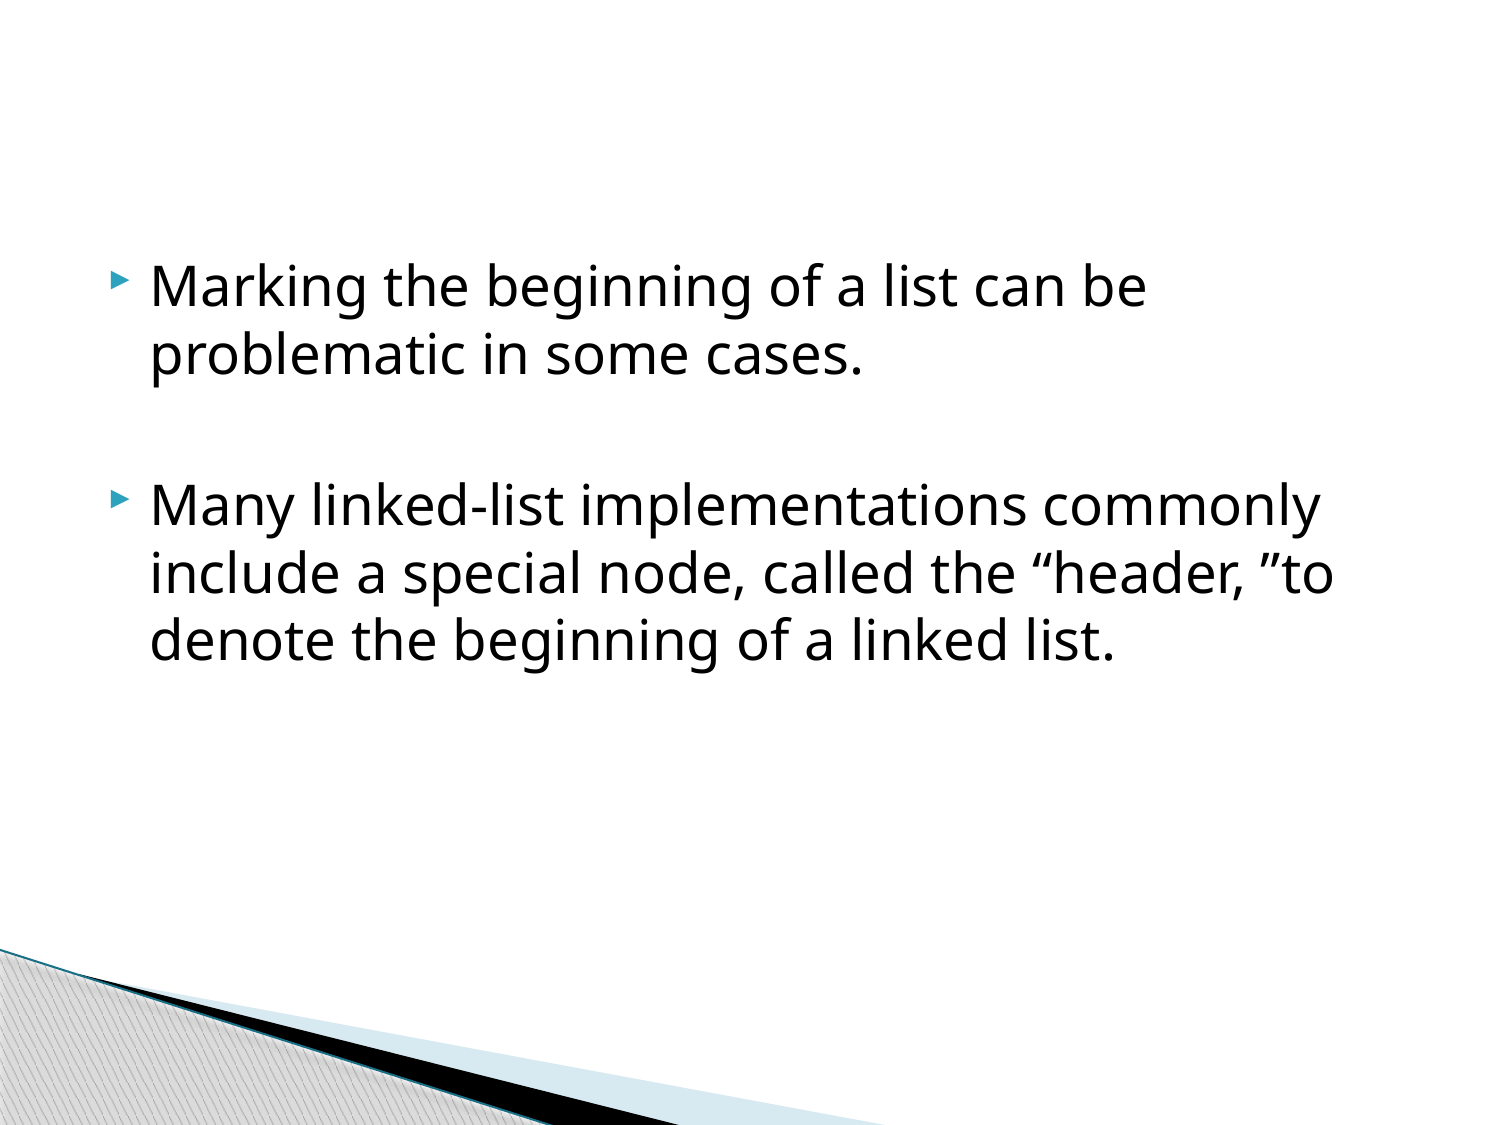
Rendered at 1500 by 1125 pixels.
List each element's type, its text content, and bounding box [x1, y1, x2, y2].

list Marking the beginning of a list can be problematic in some cases. Many linked-list implementations commonly include a special node, called the “header, ”to denote the beginning of a linked list. [75, 243, 1425, 986]
